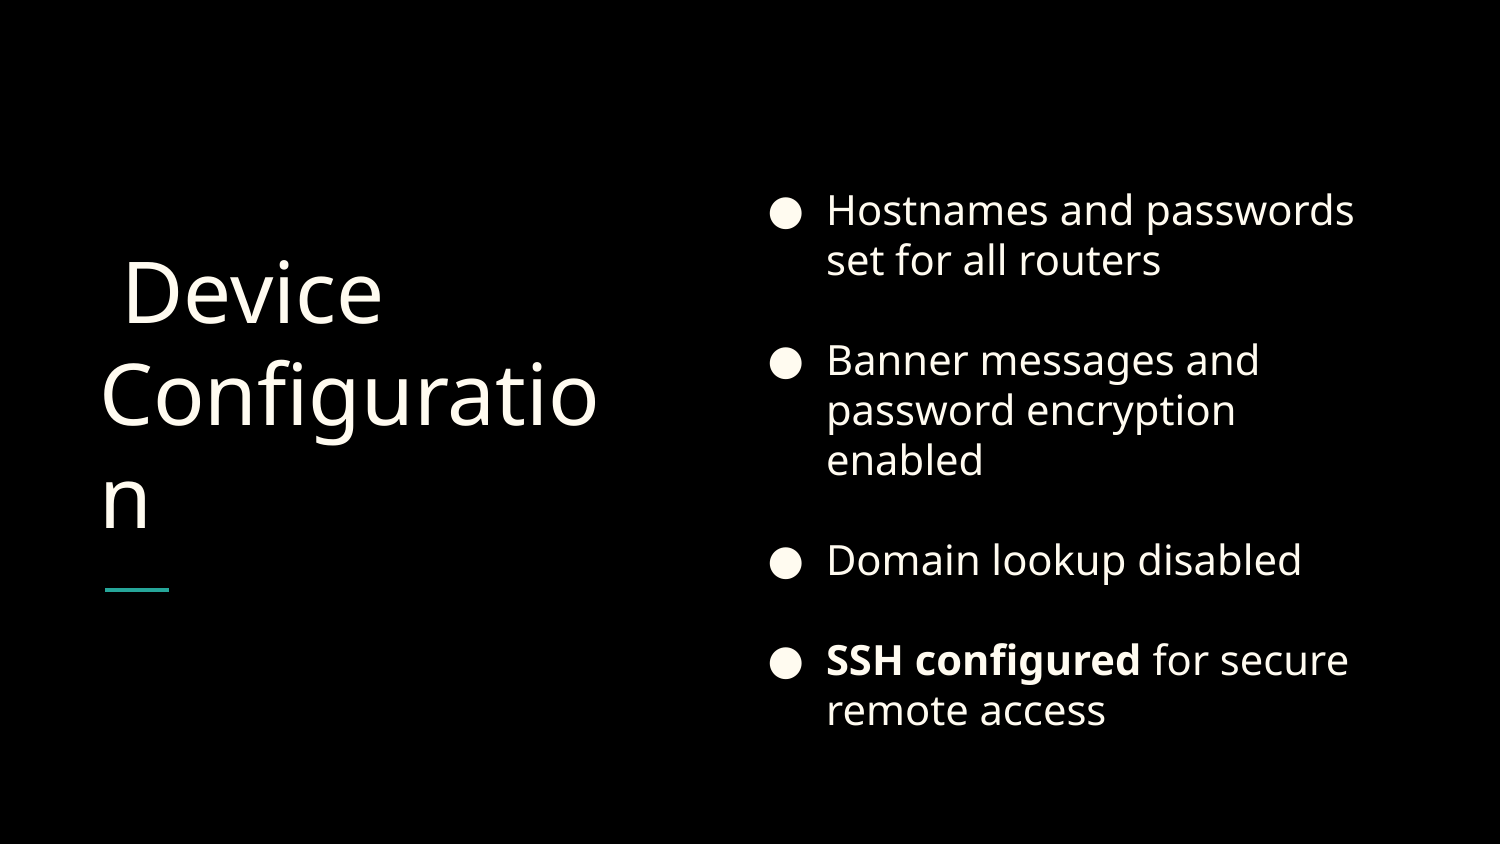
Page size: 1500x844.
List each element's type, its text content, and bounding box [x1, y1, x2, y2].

text_box Hostnames and passwords set for all routers Banner messages and password encryption enabled Domain lookup disabled SSH configured for secure remote access [736, 168, 1384, 779]
title Device Configuration [84, 340, 634, 561]
